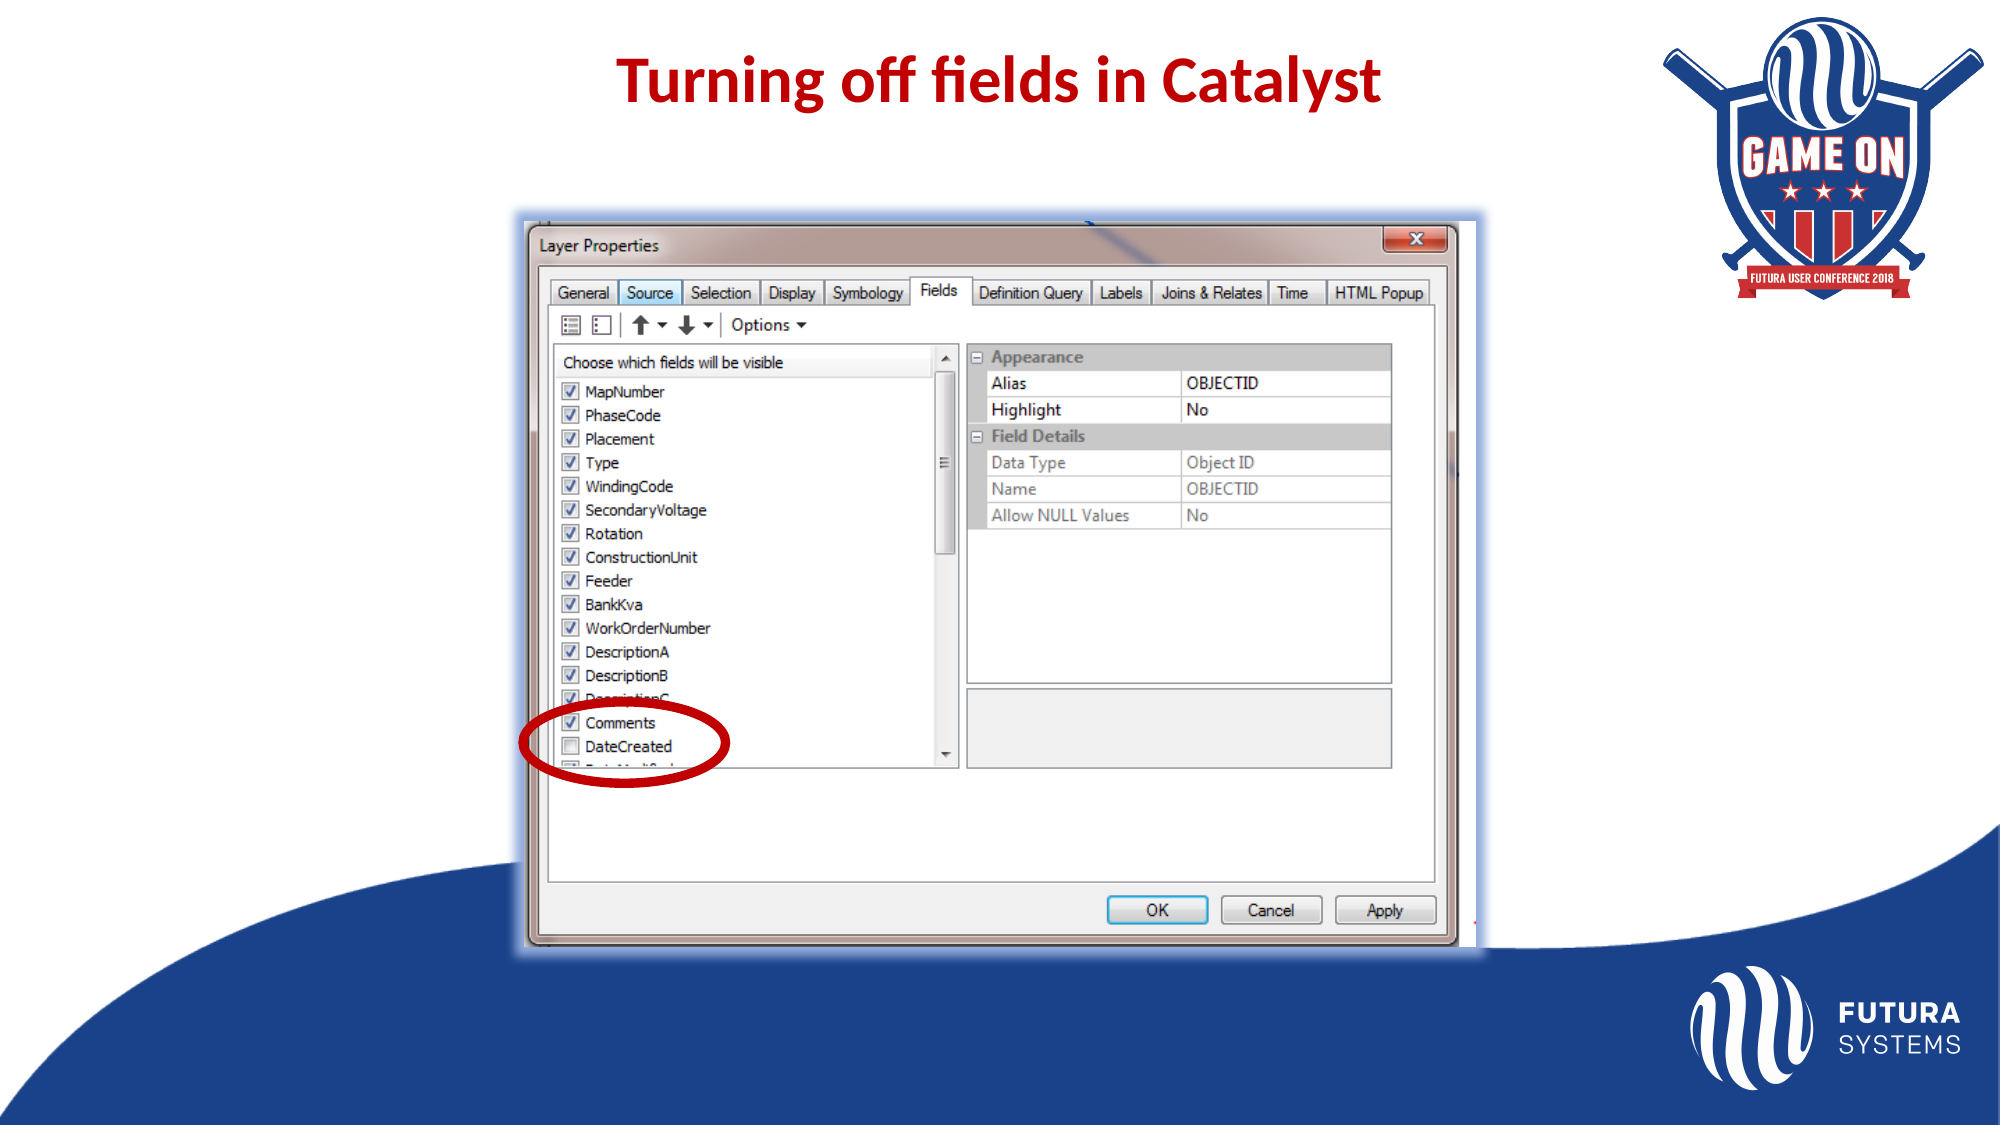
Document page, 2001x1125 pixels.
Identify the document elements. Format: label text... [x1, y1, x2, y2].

picture [1663, 17, 1984, 300]
title Turning off fields in Catalyst [137, 28, 1663, 134]
picture [0, 221, 2000, 1125]
